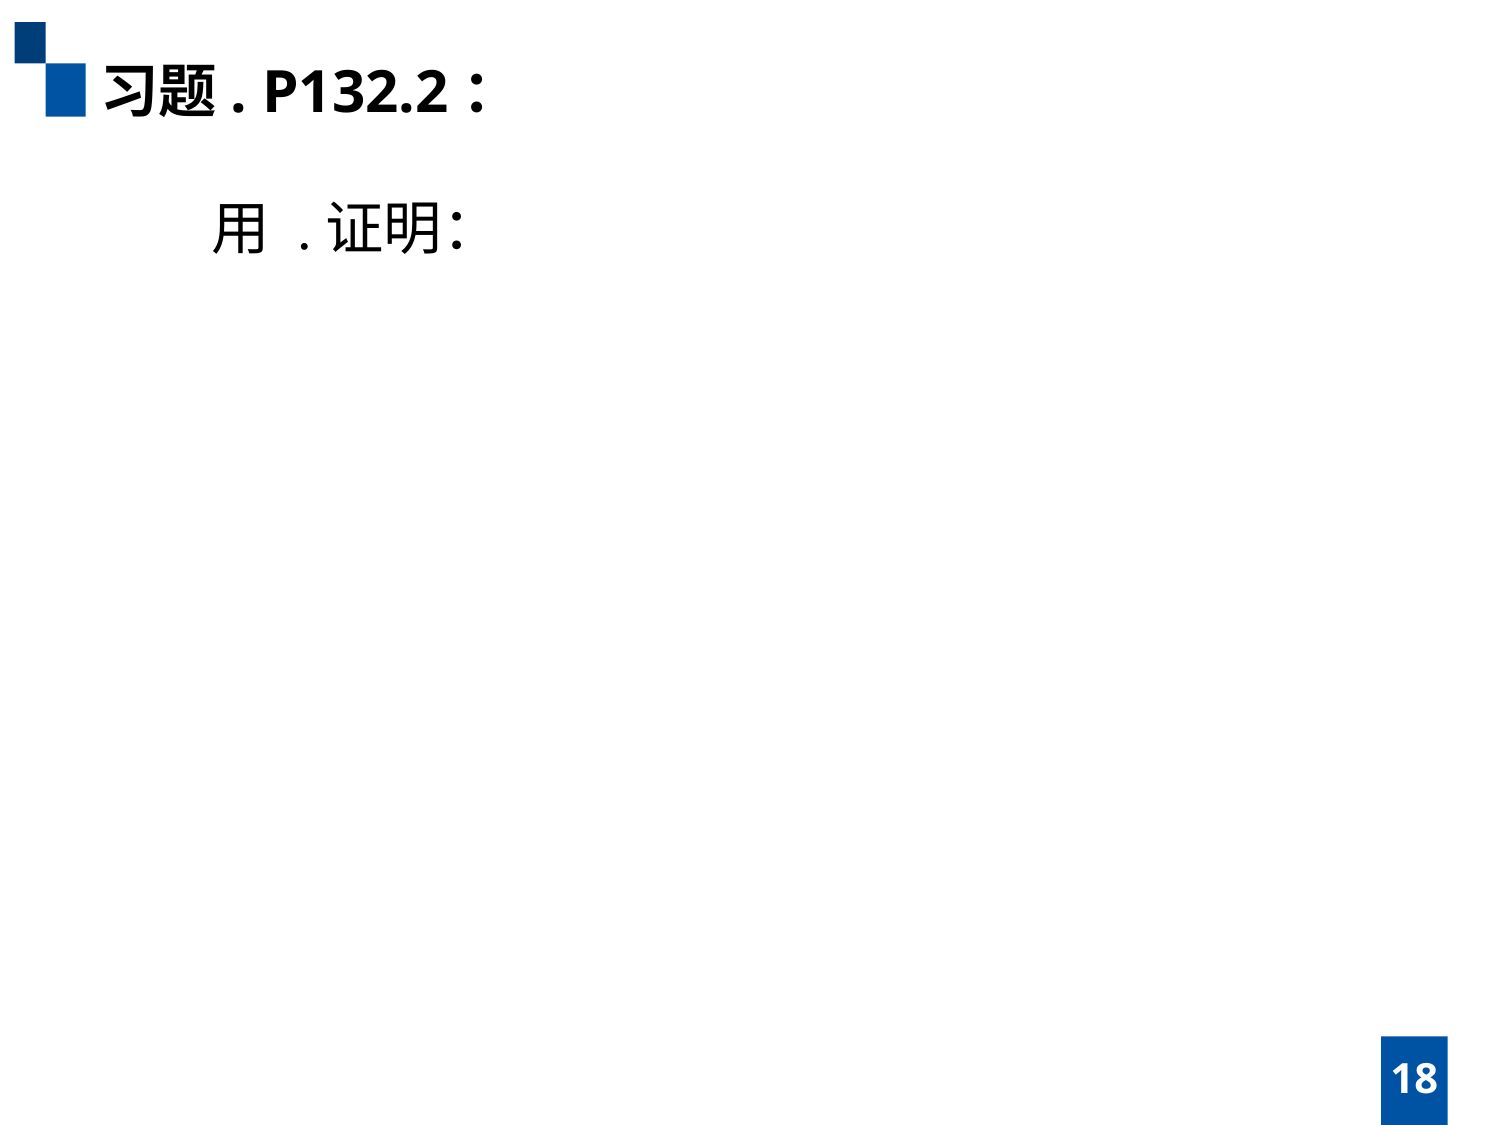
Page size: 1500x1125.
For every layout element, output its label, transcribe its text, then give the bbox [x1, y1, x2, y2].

text_box 习题. P132.2： [85, 47, 1415, 132]
slide_number 18 [1328, 1050, 1500, 1111]
